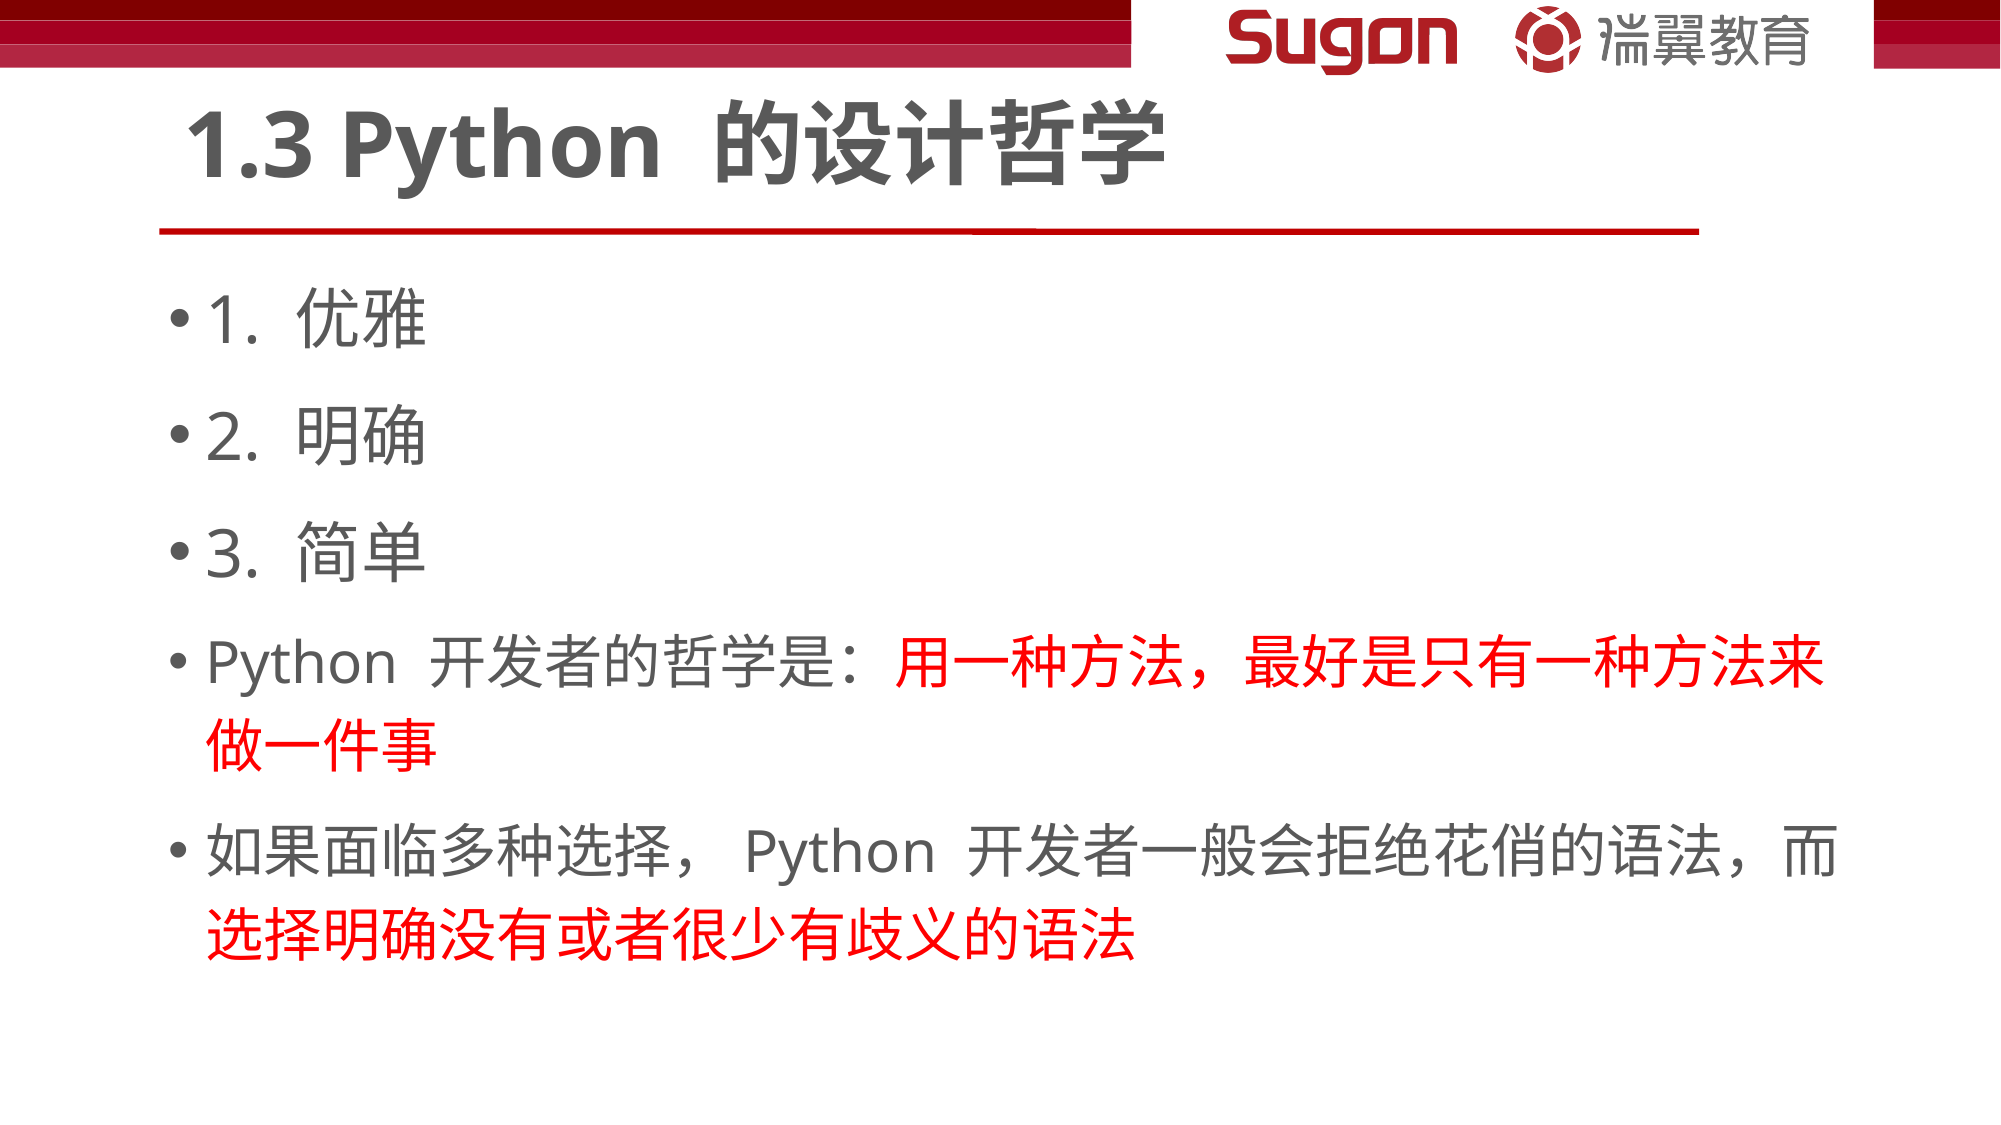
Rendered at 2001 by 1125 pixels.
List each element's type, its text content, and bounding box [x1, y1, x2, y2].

title 1.3 Python 的设计哲学 [169, 91, 1895, 214]
picture [1194, 0, 1484, 91]
list 1. 优雅 2. 明确 3. 简单 Python 开发者的哲学是：用一种方法，最好是只有一种方法来做一件事 如果面临多种选择，Python 开发者一般会拒绝花俏的语法，而选择明确没有或者很少有歧义的语法 [153, 253, 1879, 1028]
picture [1515, 6, 1809, 73]
